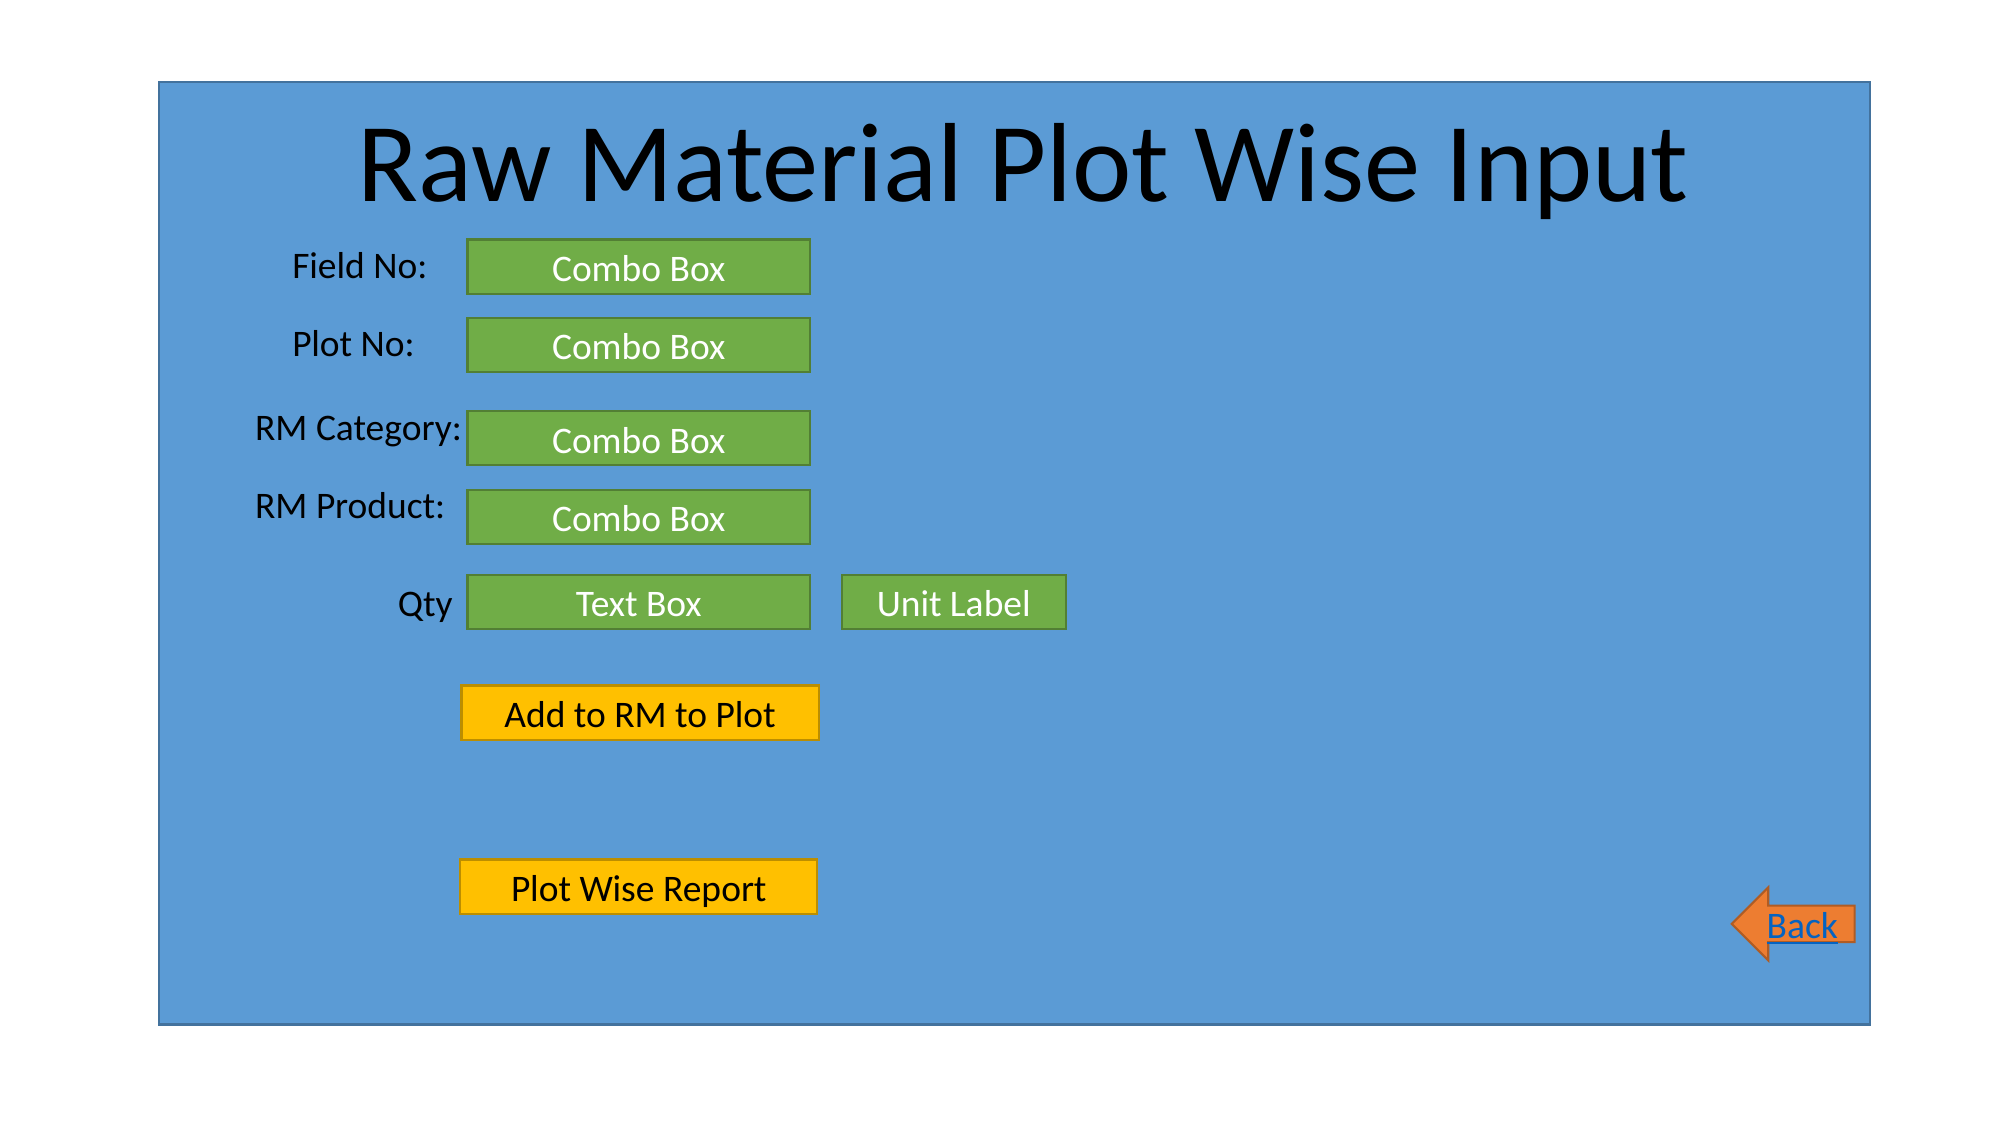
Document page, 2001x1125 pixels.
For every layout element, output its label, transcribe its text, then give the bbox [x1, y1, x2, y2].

text_box RM Category: [240, 395, 527, 456]
text_box Back [1730, 884, 1856, 963]
text_box Text Box [466, 574, 811, 630]
text_box Plot Wise Report [459, 858, 818, 915]
text_box Unit Label [841, 574, 1067, 630]
text_box RM Product: [240, 473, 527, 534]
text_box Raw Material Plot Wise Input [342, 81, 1790, 232]
text_box Combo Box [466, 410, 811, 466]
text_box Combo Box [466, 317, 811, 373]
text_box [158, 81, 1871, 1026]
text_box Field No: [277, 233, 564, 293]
text_box Qty [383, 571, 669, 632]
text_box Add to RM to Plot [460, 684, 820, 741]
text_box Plot No: [277, 311, 564, 371]
text_box Combo Box [466, 238, 811, 295]
text_box Combo Box [466, 489, 811, 545]
